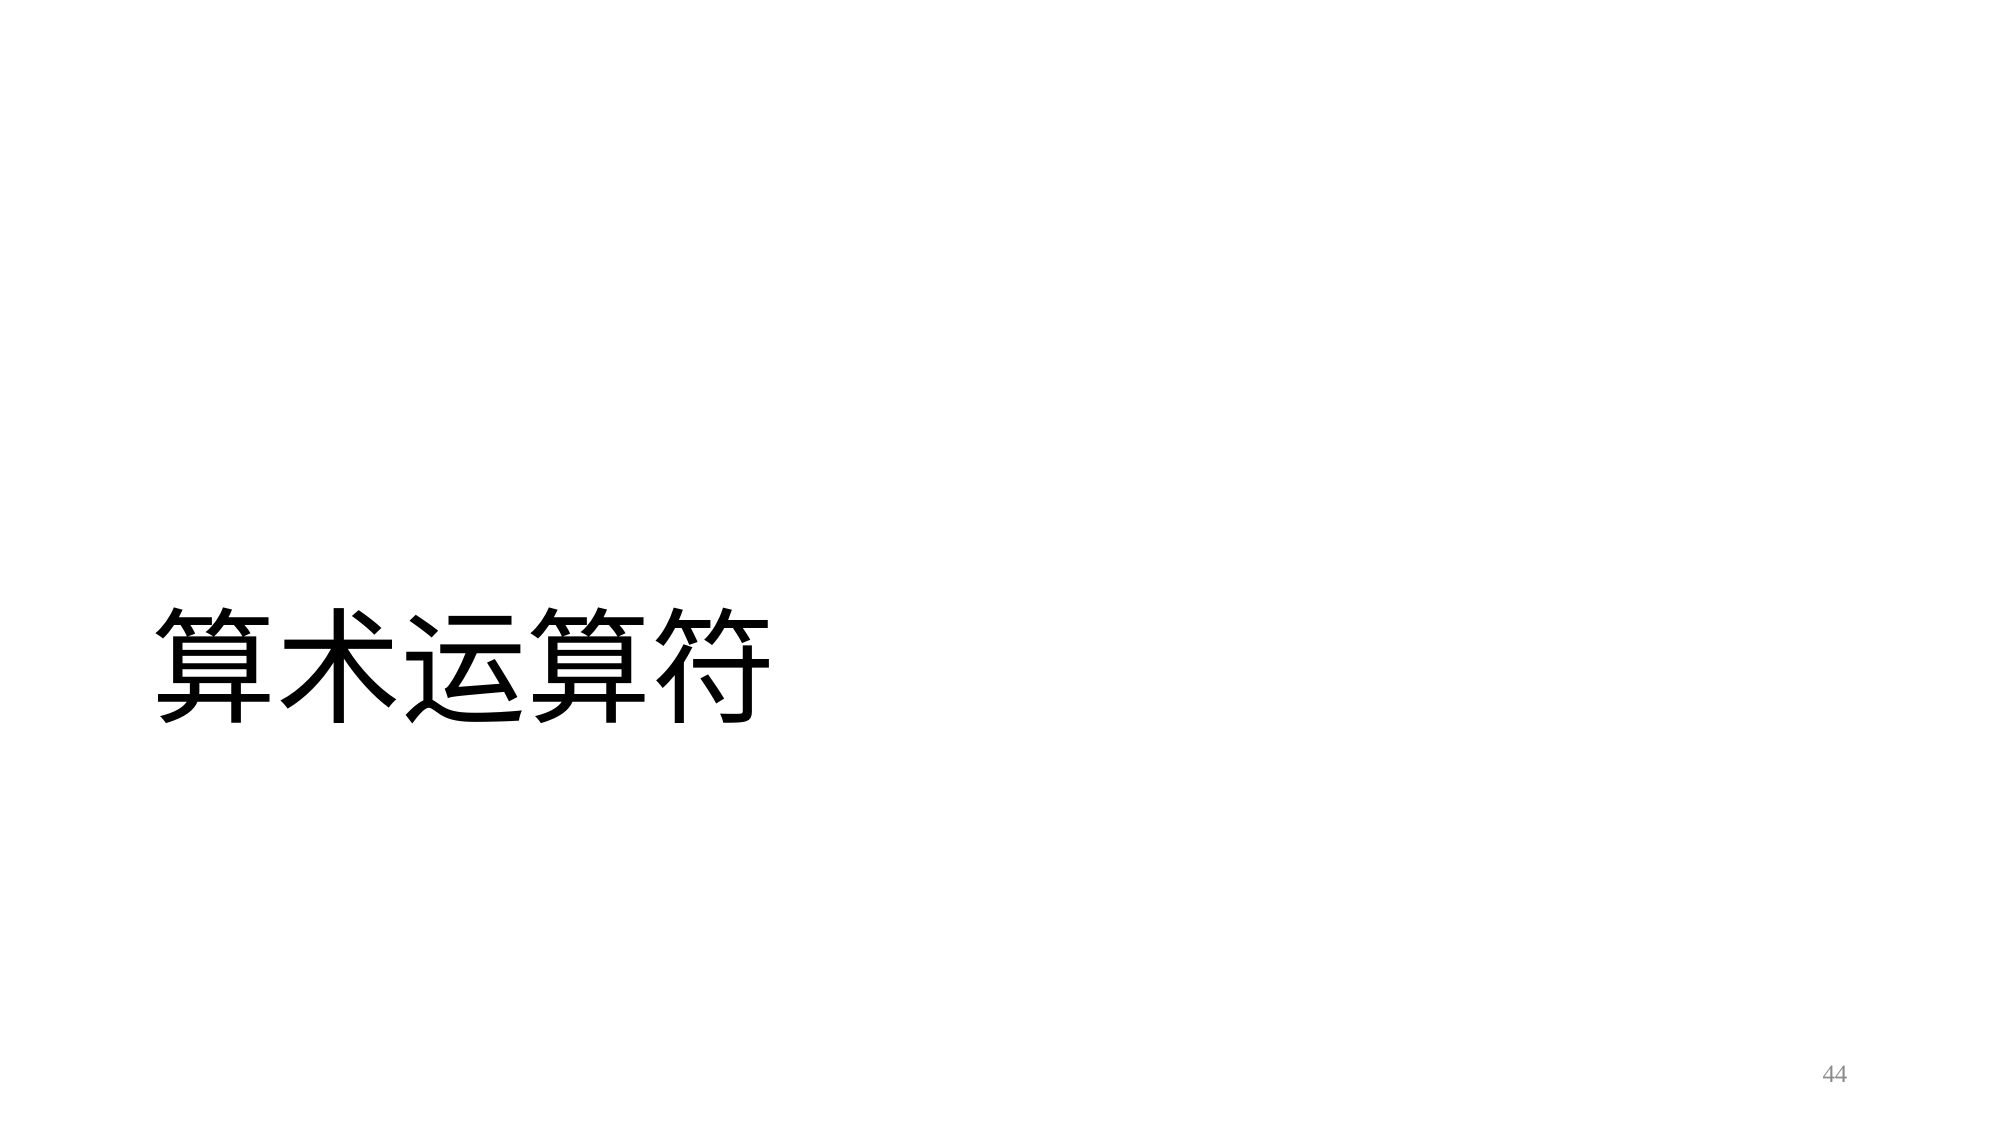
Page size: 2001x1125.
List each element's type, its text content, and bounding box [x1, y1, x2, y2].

slide_number 44 [1740, 1042, 1863, 1103]
title 算术运算符 [136, 280, 1862, 749]
